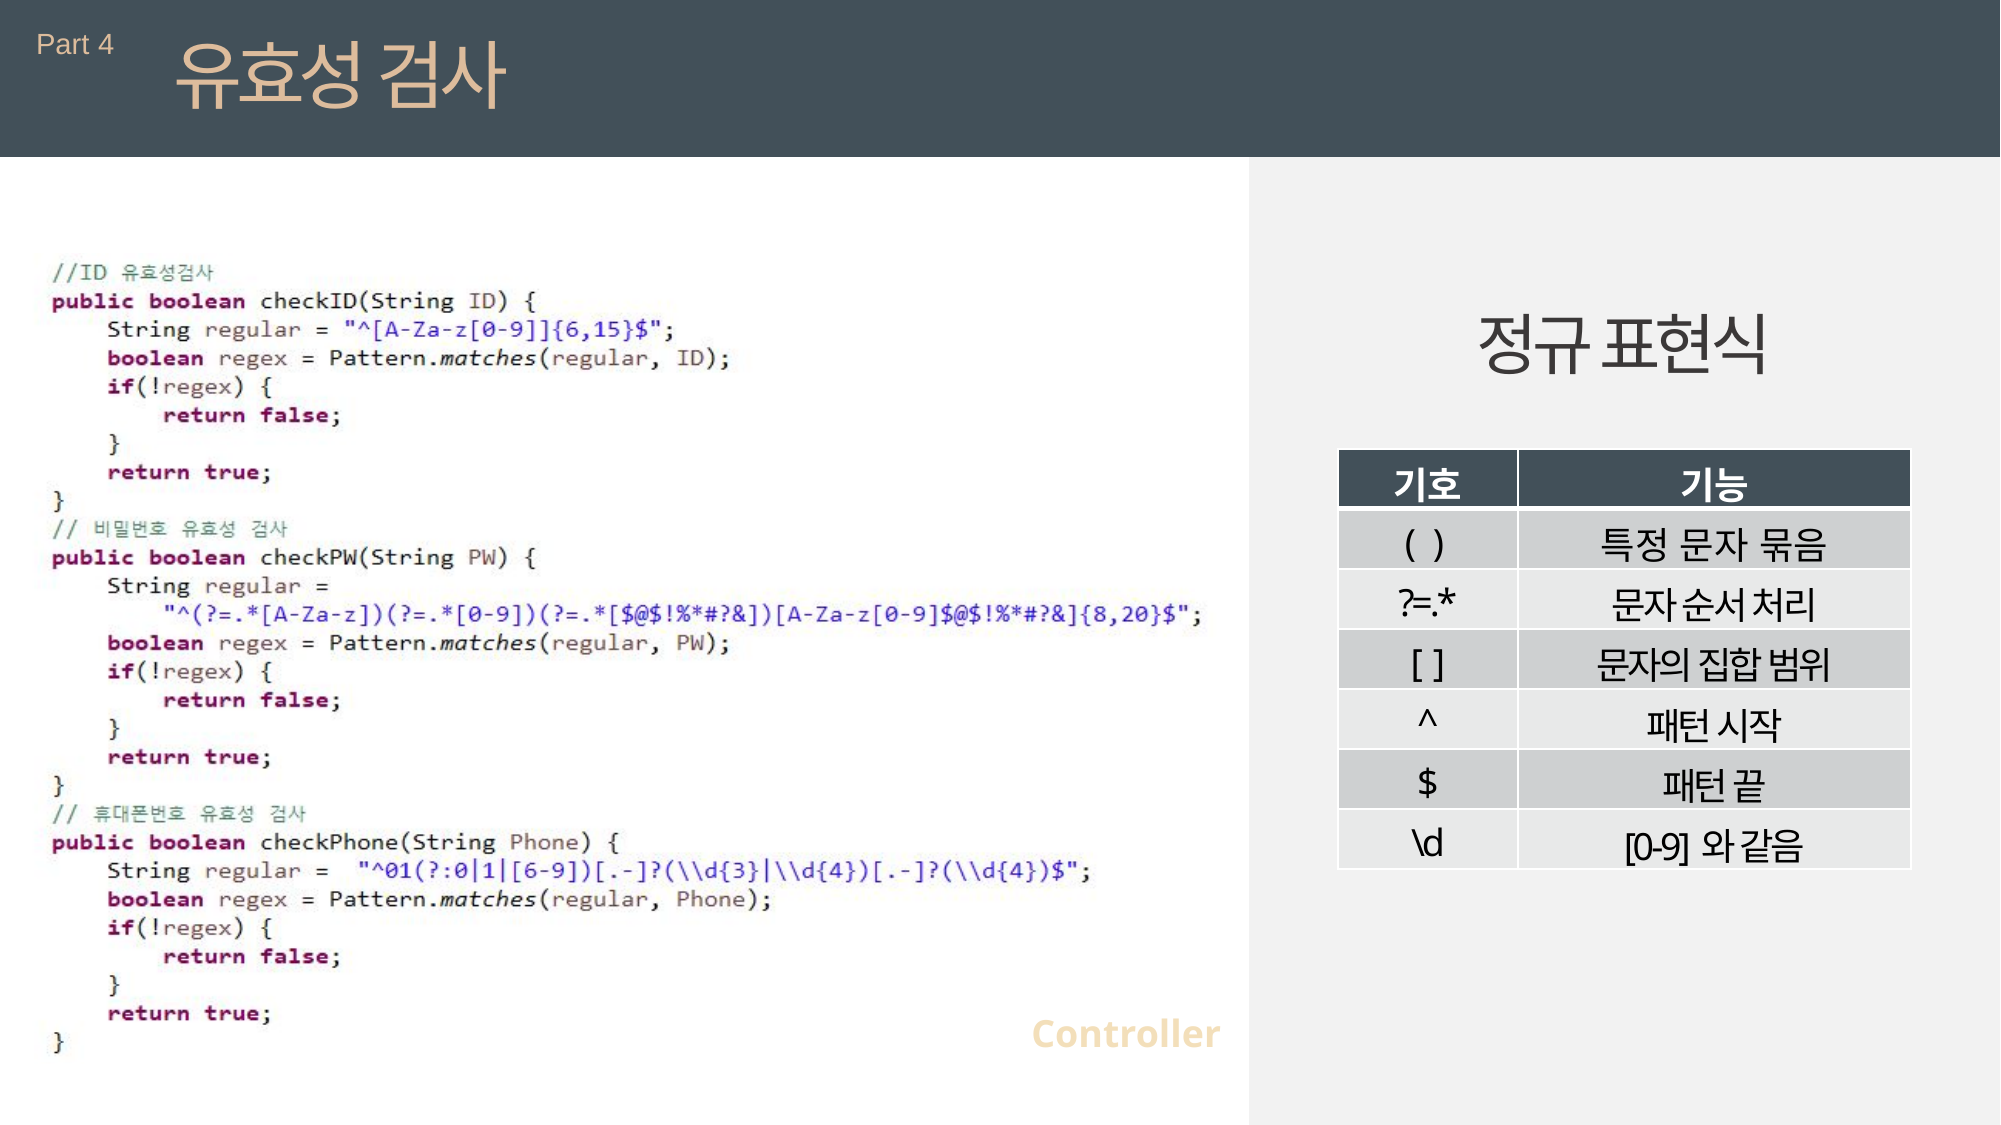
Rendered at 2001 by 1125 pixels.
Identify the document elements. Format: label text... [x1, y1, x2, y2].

text_box [0, 0, 2000, 158]
text_box 유효성 검사 [158, 20, 1274, 126]
table_cell 문자의 집합 범위 [1519, 630, 1910, 688]
table_cell 패턴 시작 [1519, 690, 1910, 748]
text_box 정규 표현식 [1462, 295, 1787, 391]
picture [10, 253, 1232, 1064]
table_cell ?=.* [1339, 570, 1517, 628]
table_cell ( ) [1339, 511, 1517, 568]
table_cell [ ] [1339, 630, 1517, 688]
table_header 기호 [1339, 450, 1517, 506]
text_box Part 4 [21, 18, 130, 68]
table_cell 패턴 끝 [1519, 750, 1910, 808]
text_box Controller [1232, 1002, 1236, 1063]
table_cell [0-9]와 같음 [1519, 810, 1910, 868]
table_header 기능 [1519, 450, 1910, 506]
table_cell ^ [1339, 690, 1517, 748]
table_cell $ [1339, 750, 1517, 808]
text_box . [1248, 158, 2000, 1125]
table_cell 특정 문자 묶음 [1519, 511, 1910, 568]
table_cell 문자 순서 처리 [1519, 570, 1910, 628]
table_cell \d [1339, 810, 1517, 868]
